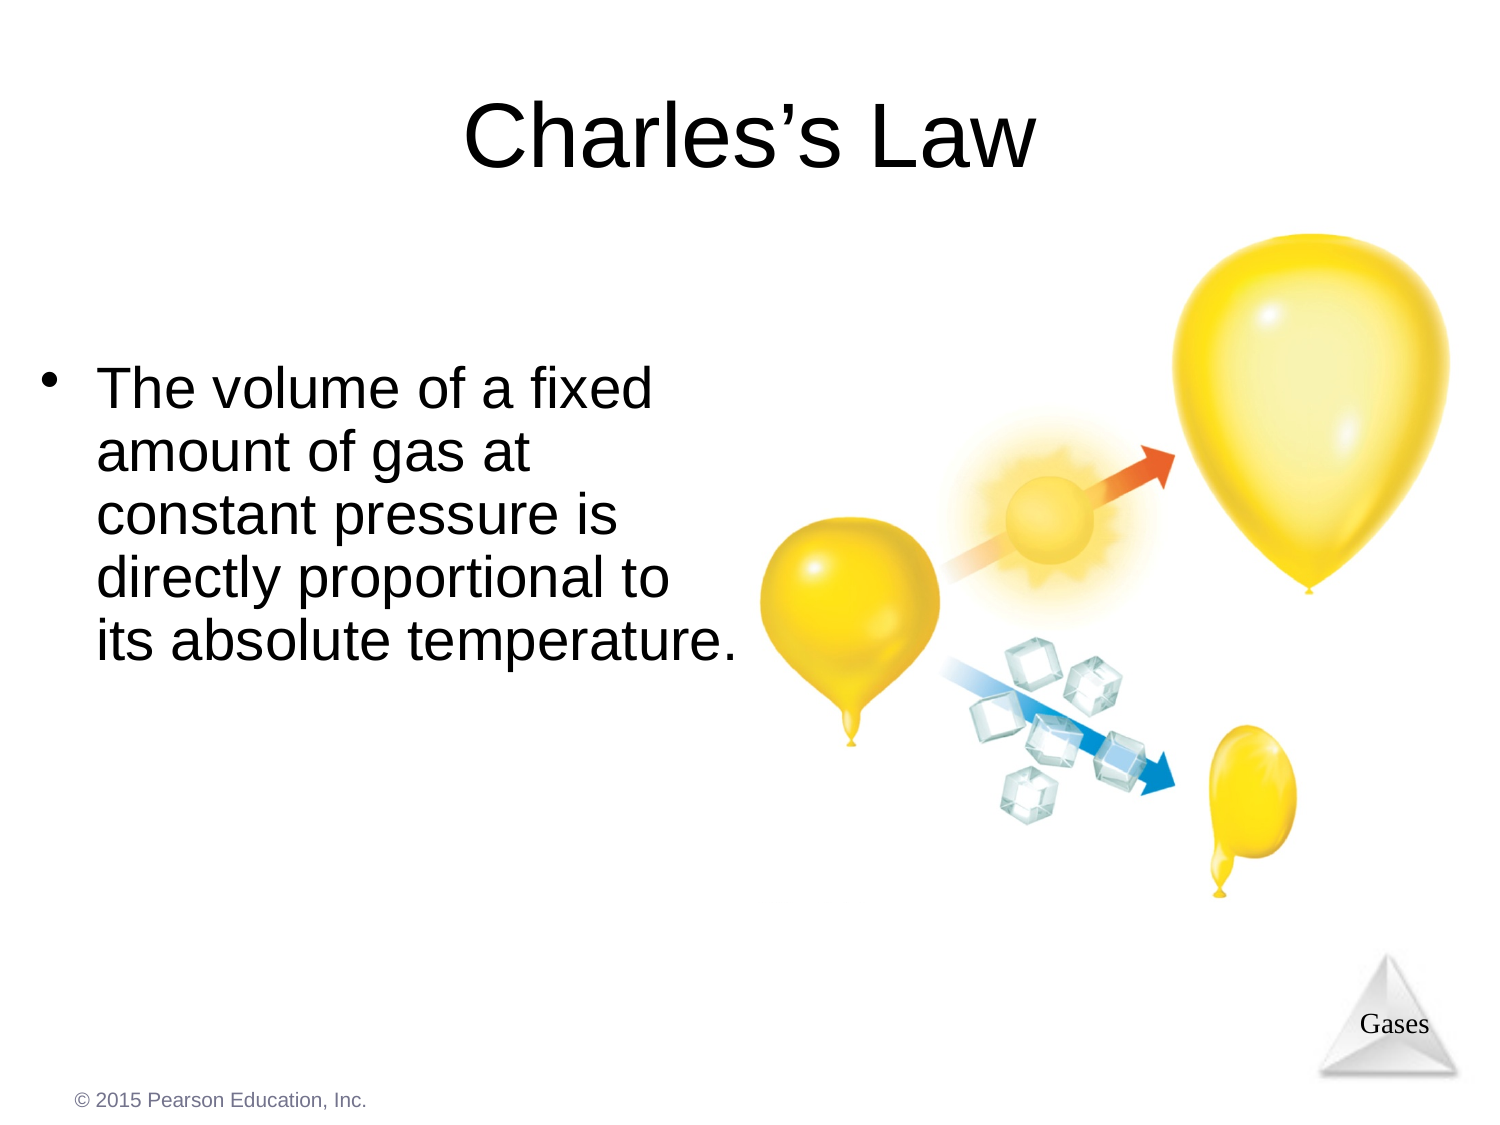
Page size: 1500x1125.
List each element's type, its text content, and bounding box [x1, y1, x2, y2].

list The volume of a fixed amount of gas at constant pressure is directly proportional to its absolute temperature. [24, 351, 744, 728]
picture [749, 224, 1500, 1125]
title Charles’s Law [0, 37, 1500, 225]
